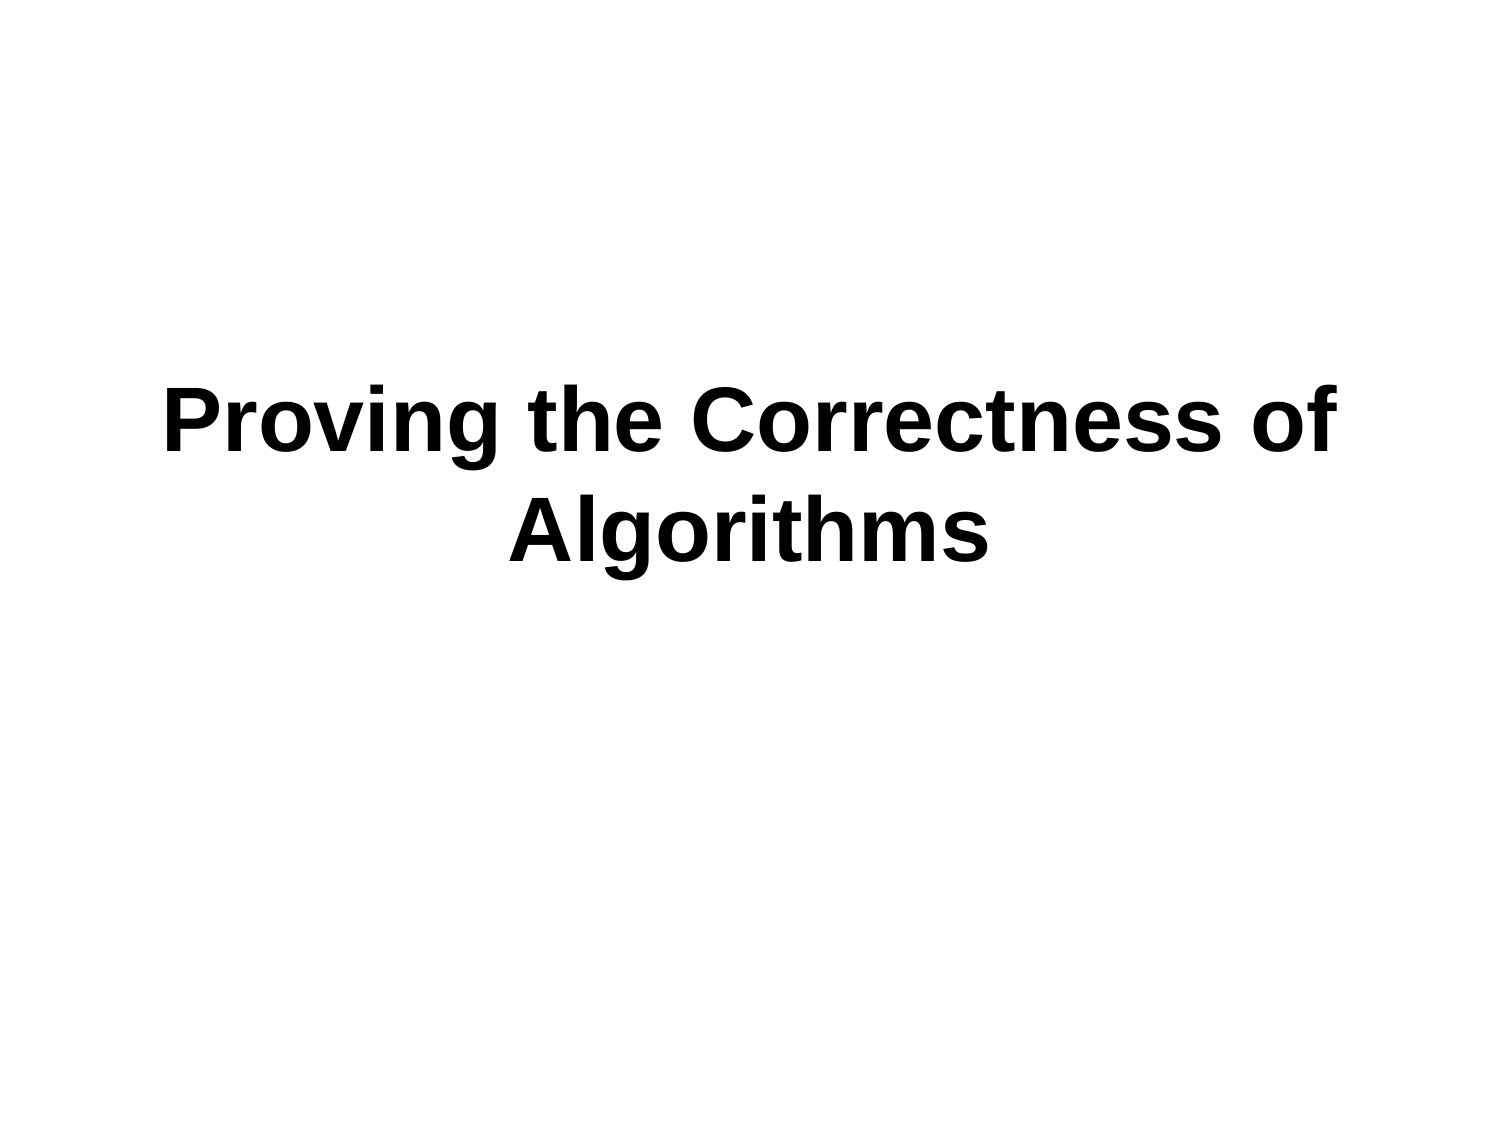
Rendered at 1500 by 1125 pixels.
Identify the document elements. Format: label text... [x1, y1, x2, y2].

title Proving the Correctness of Algorithms [112, 349, 1388, 591]
